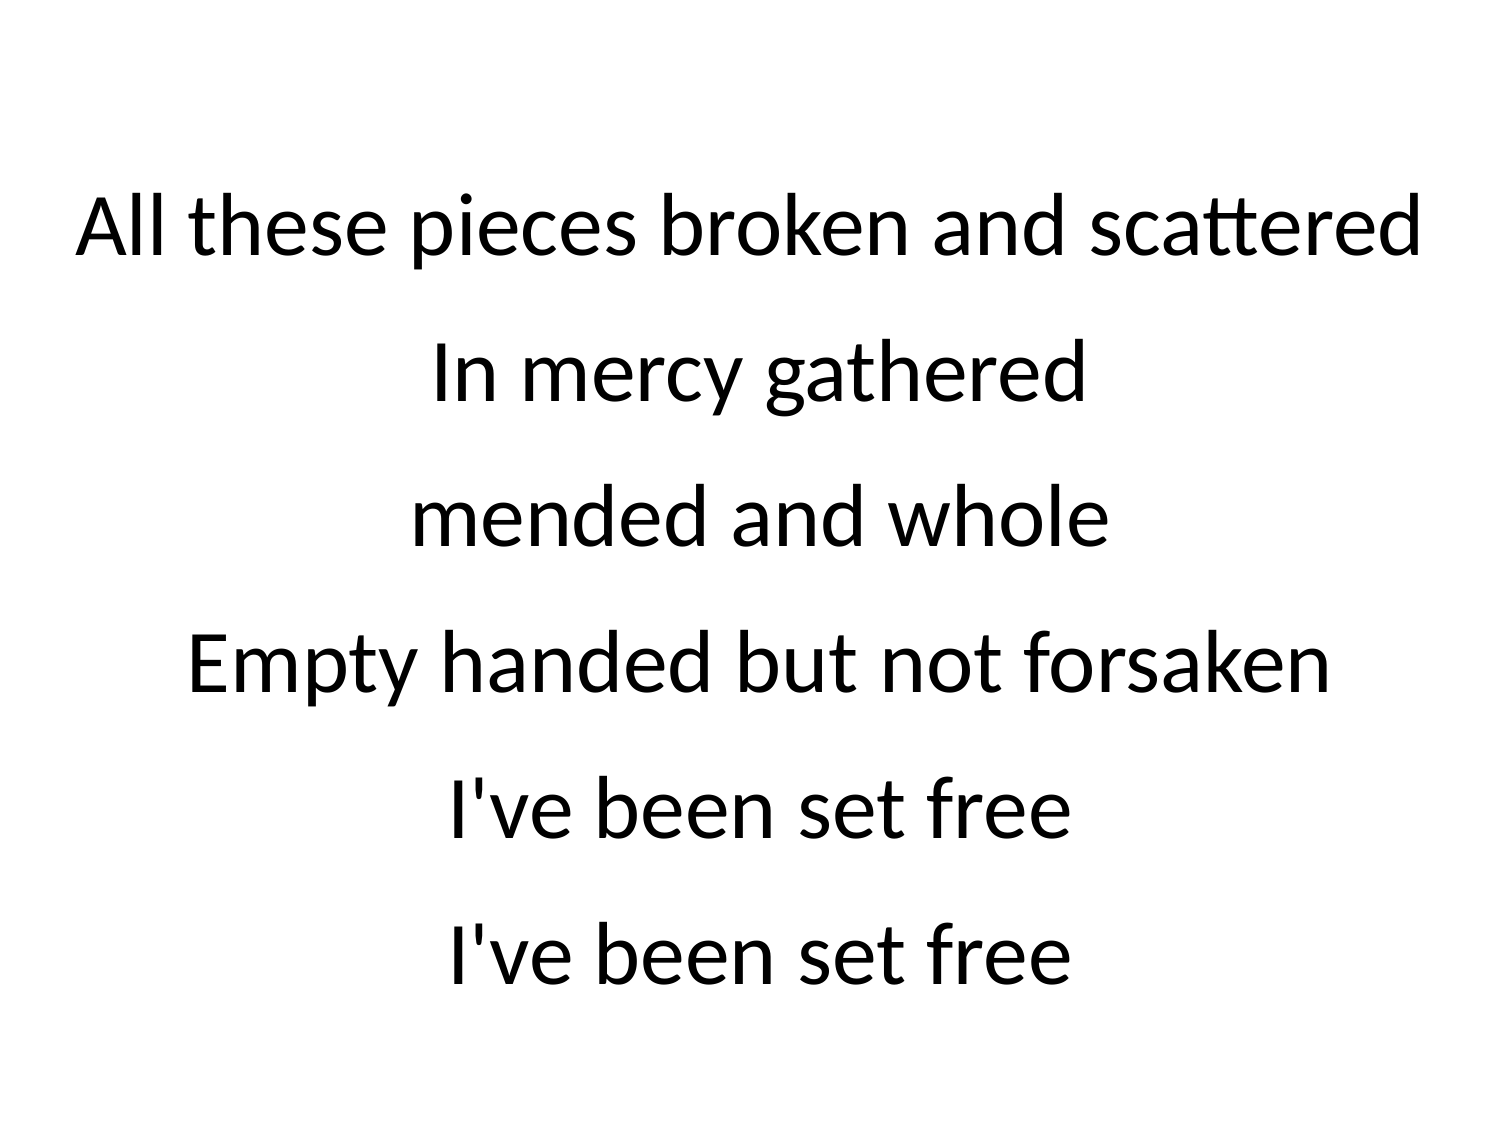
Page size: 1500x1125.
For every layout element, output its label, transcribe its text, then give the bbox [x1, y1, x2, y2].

text_box All these pieces broken and scattered In mercy gathered mended and whole Empty handed but not forsaken I've been set free I've been set free [60, 75, 1440, 1125]
